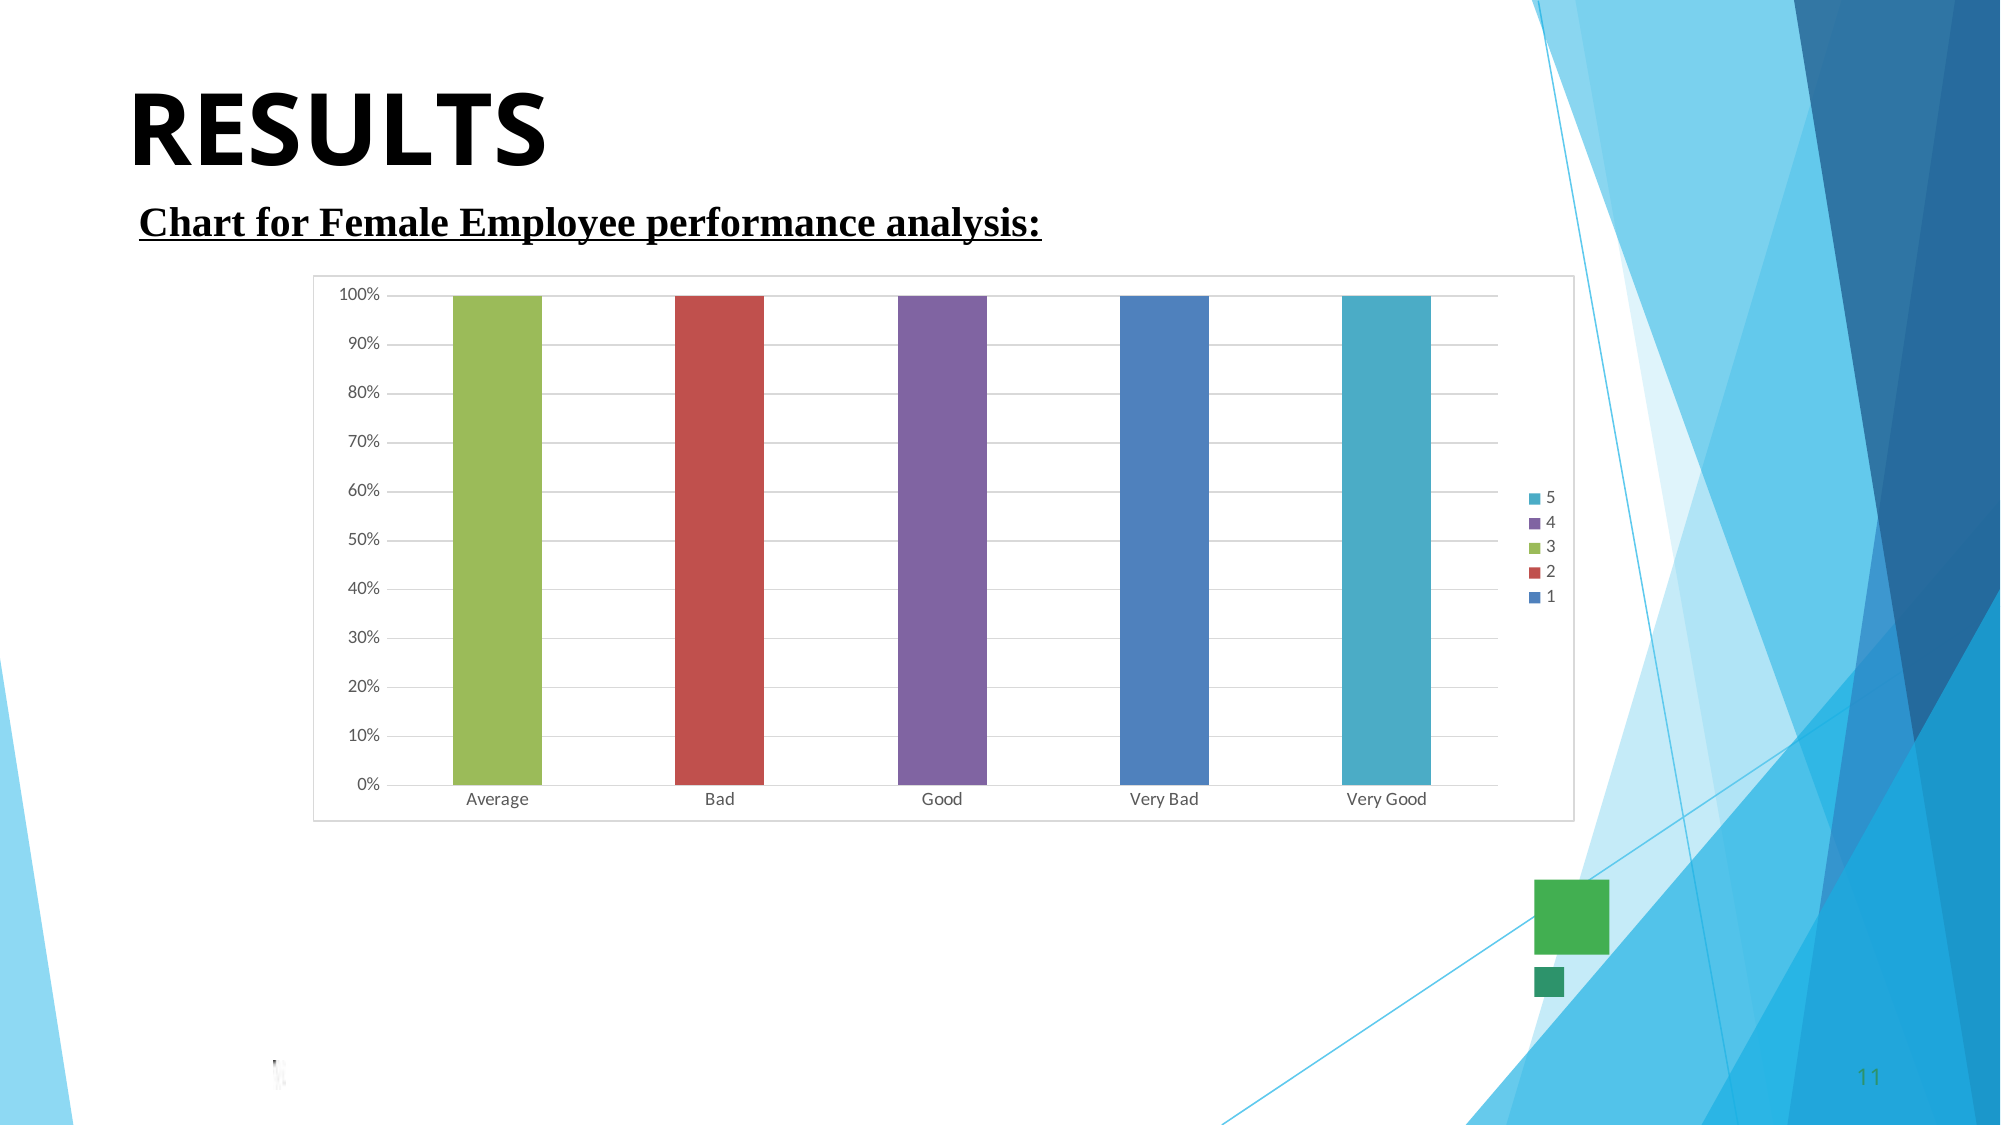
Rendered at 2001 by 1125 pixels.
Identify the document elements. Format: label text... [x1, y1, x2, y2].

text_box Chart for Female Employee performance analysis: [123, 187, 1099, 253]
text_box [1534, 967, 1565, 997]
chart [312, 274, 1576, 823]
picture [273, 1060, 287, 1091]
text_box [1534, 879, 1610, 955]
title RESULTS [123, 63, 1877, 254]
text_box 11 [1849, 1061, 1888, 1095]
